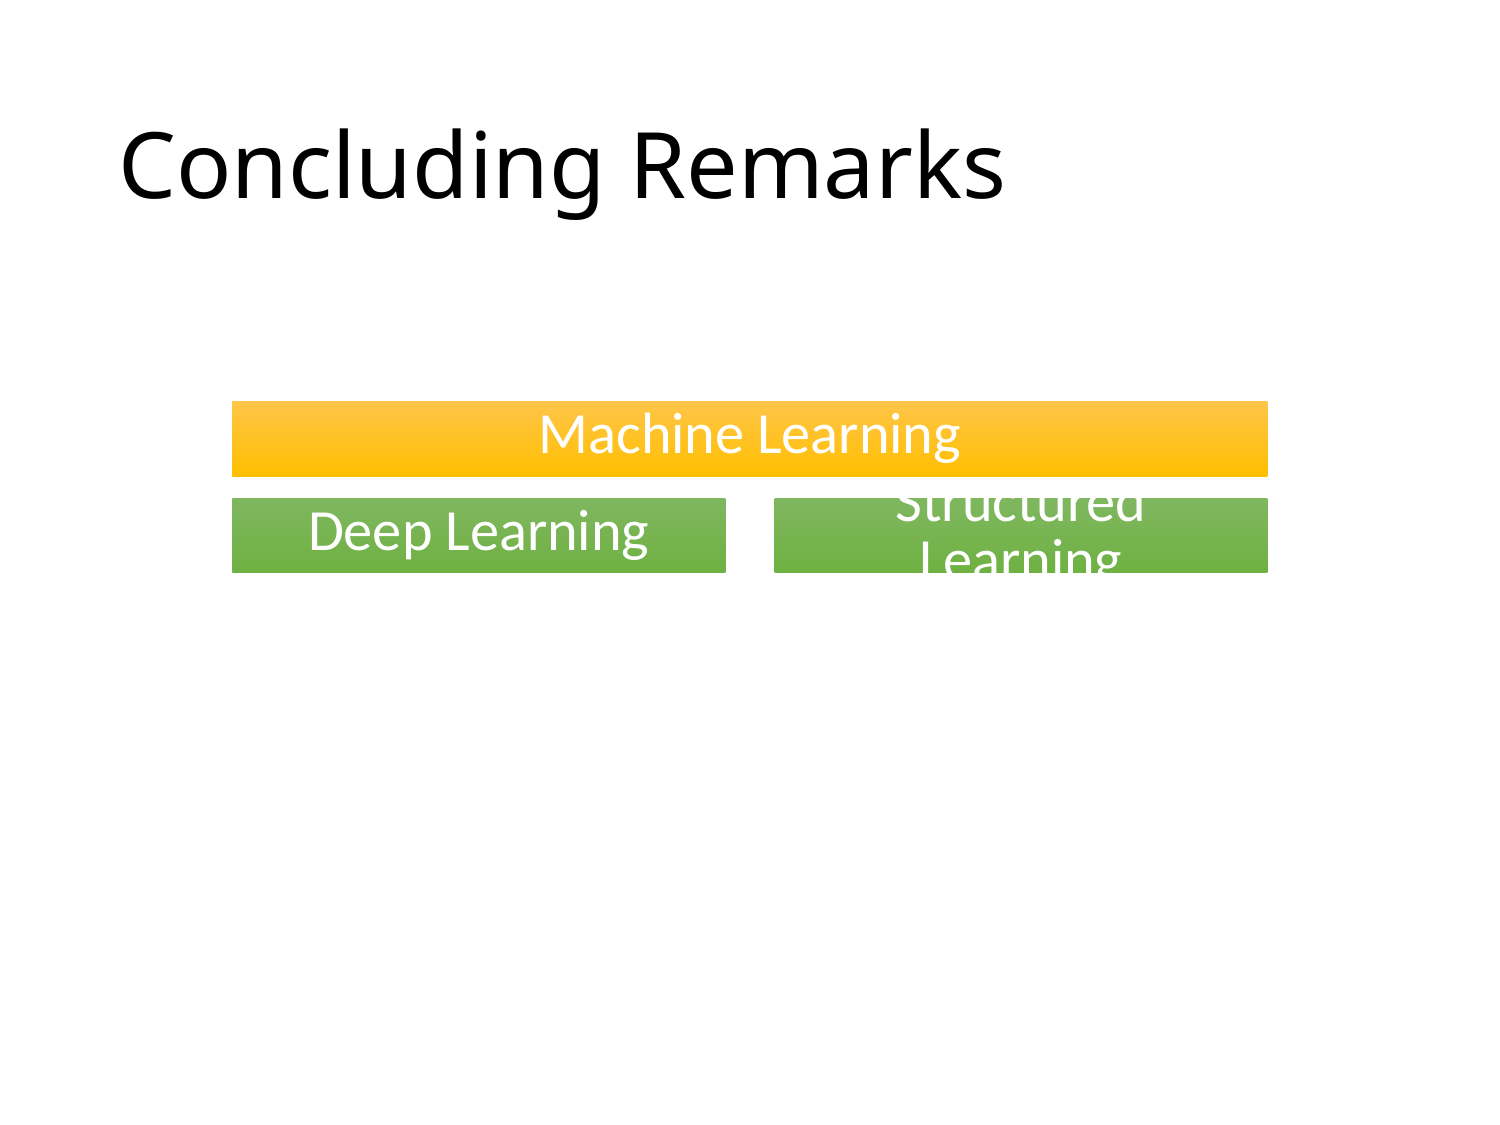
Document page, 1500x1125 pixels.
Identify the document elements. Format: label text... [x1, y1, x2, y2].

title Concluding Remarks [103, 59, 1397, 278]
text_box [103, 401, 1397, 864]
